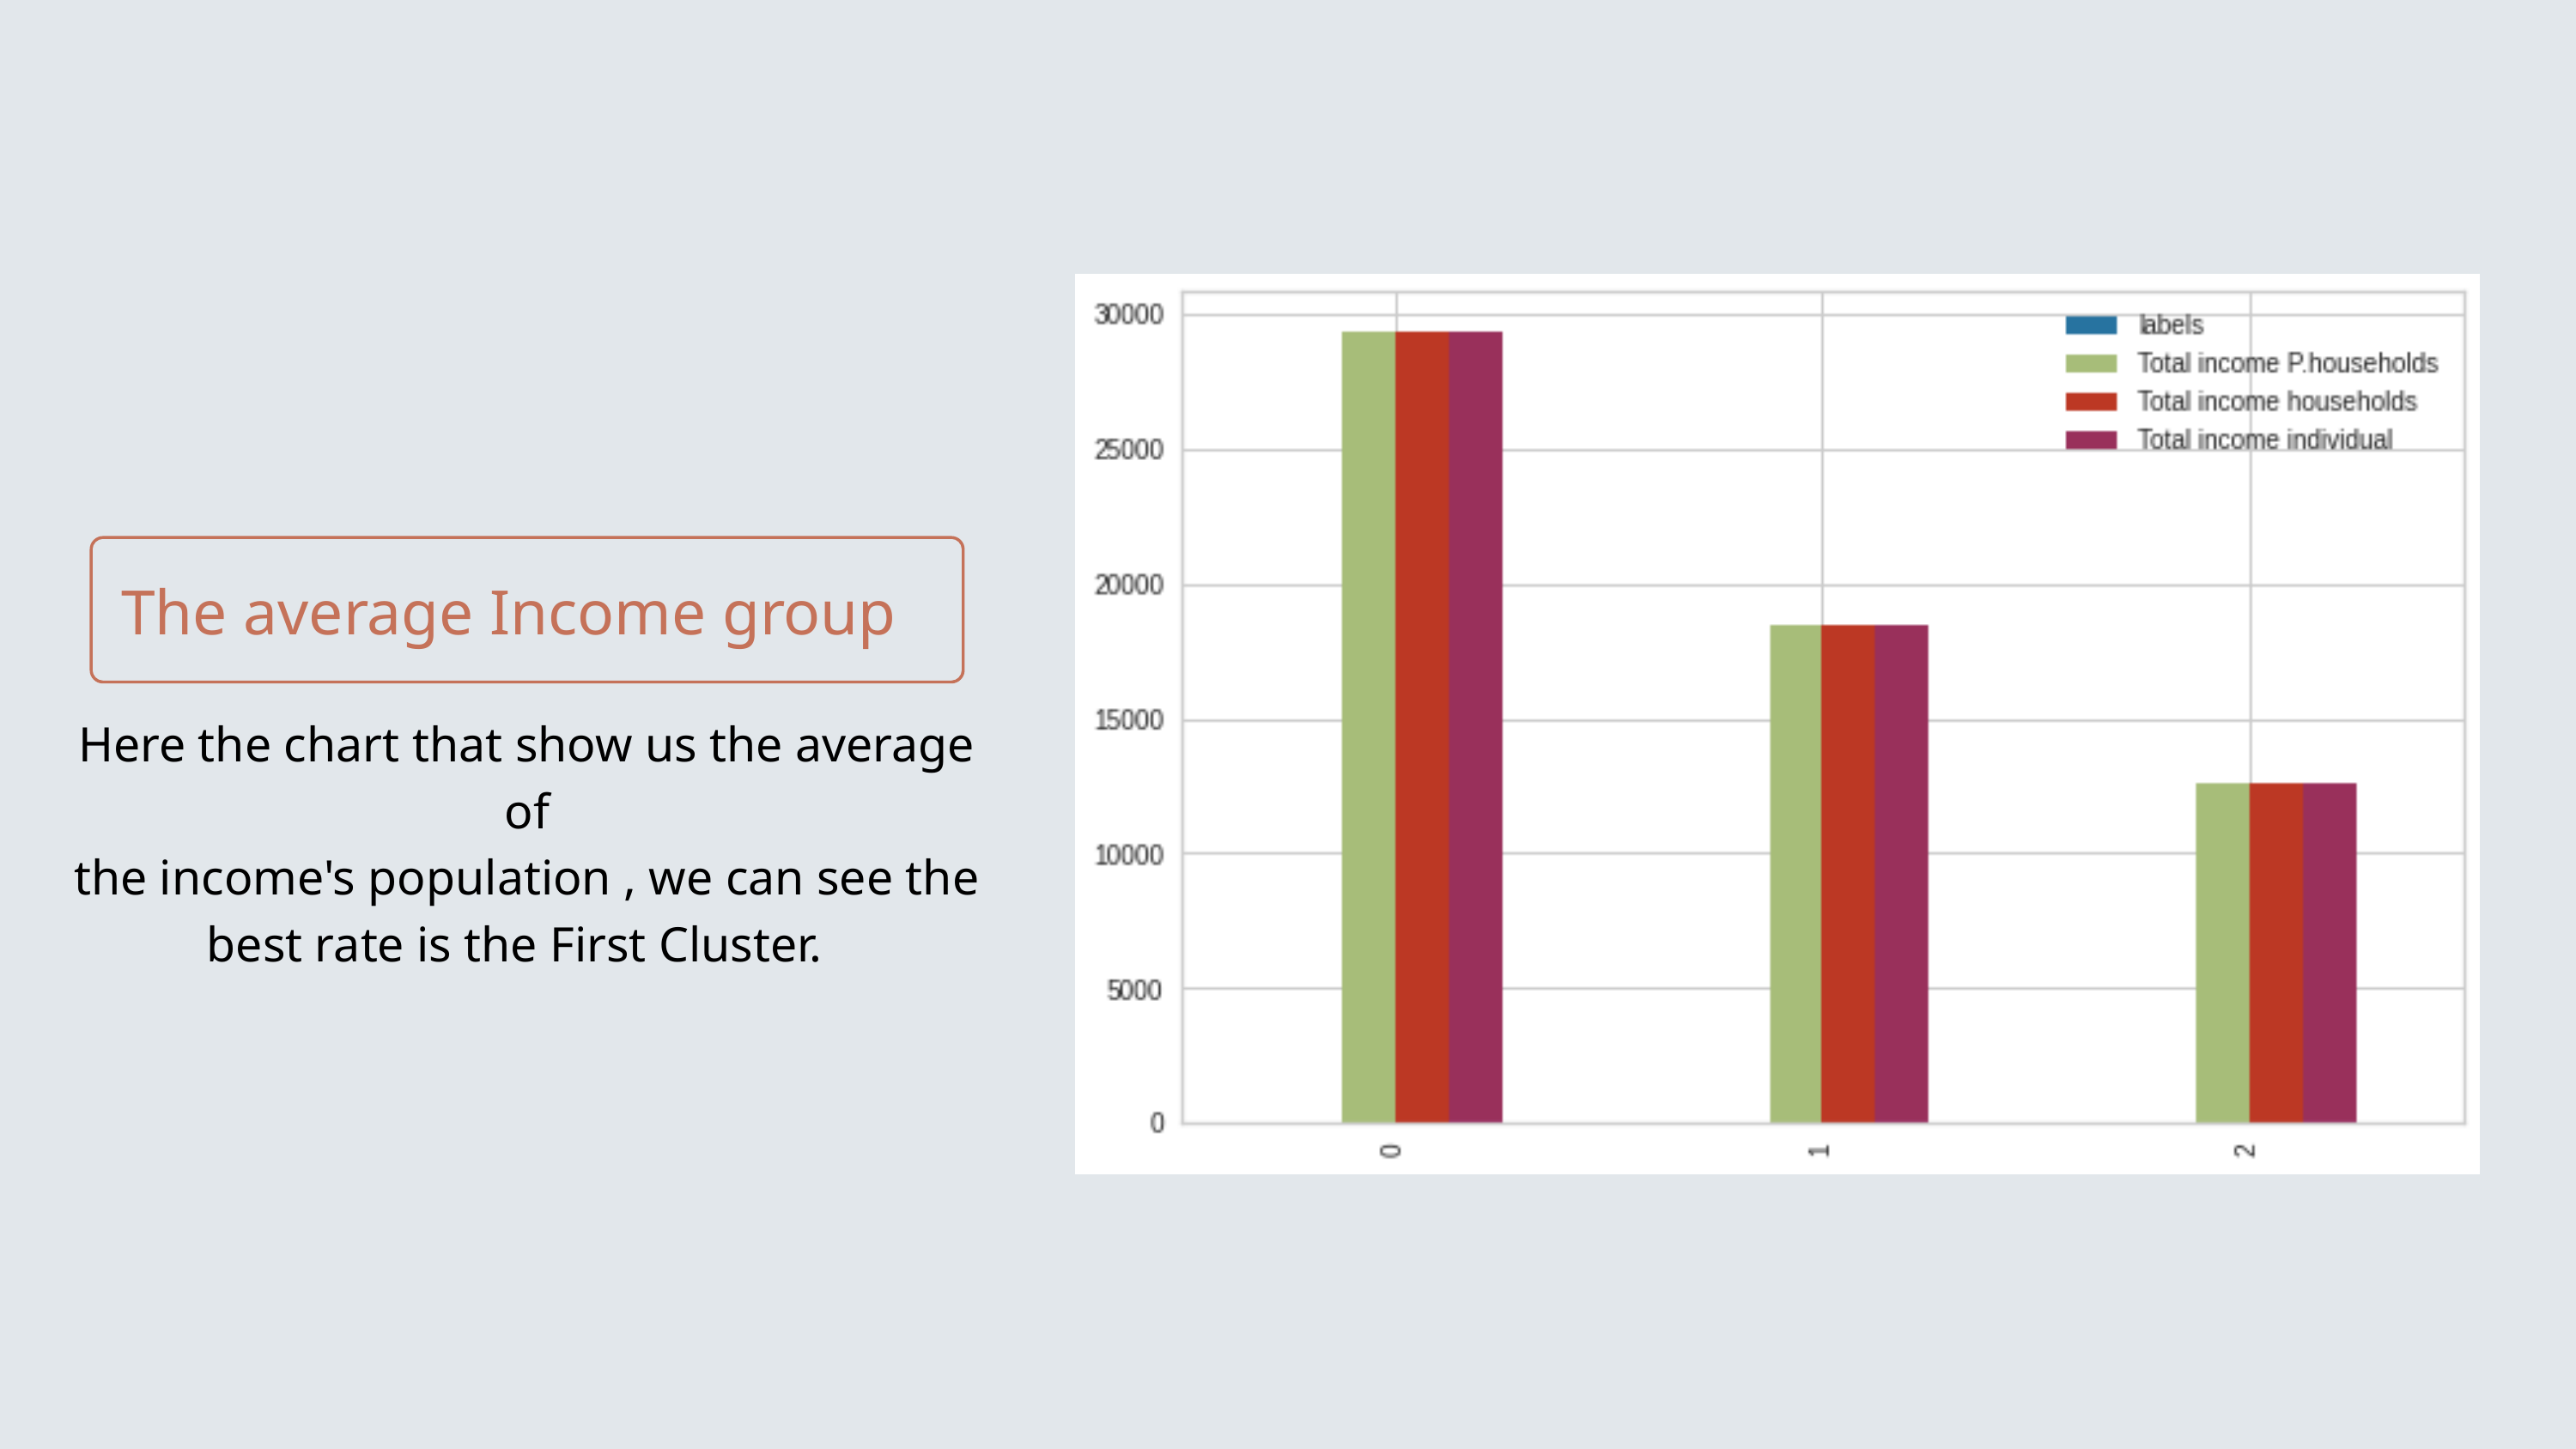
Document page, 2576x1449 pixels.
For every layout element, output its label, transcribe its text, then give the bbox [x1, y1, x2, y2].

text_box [89, 536, 965, 684]
text_box Here the chart that show us the average of the income's population , we can see the best rate is the First Cluster. [58, 704, 996, 972]
picture [1074, 274, 2481, 1174]
